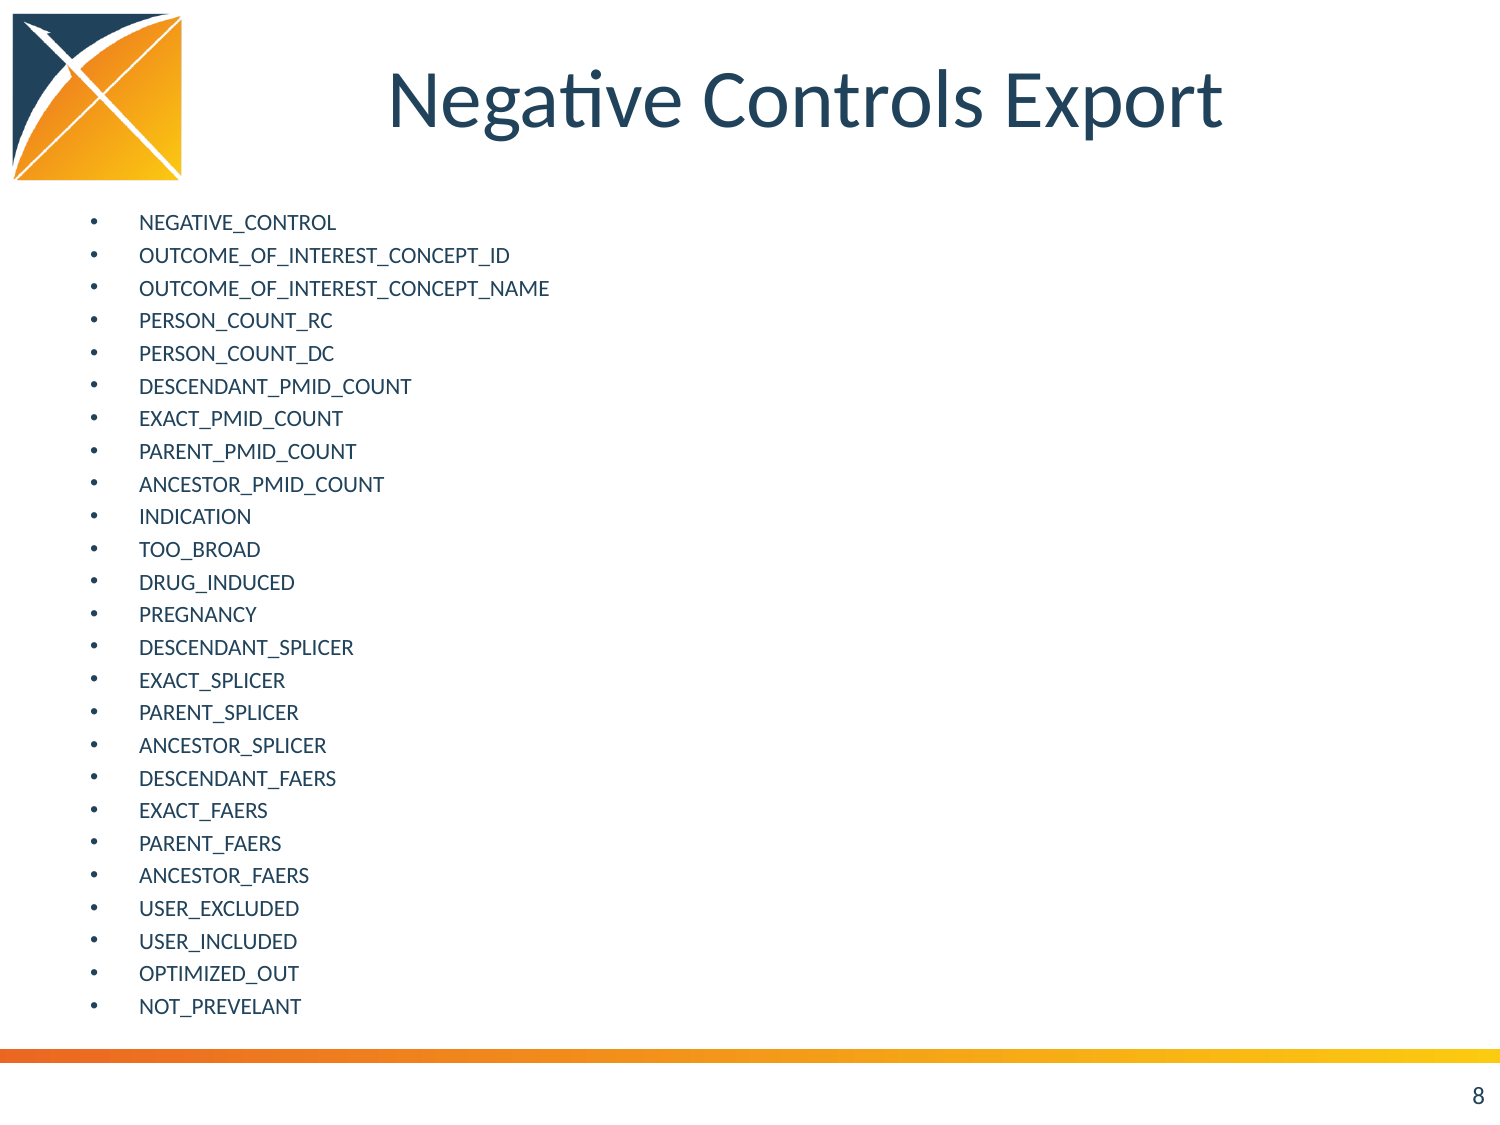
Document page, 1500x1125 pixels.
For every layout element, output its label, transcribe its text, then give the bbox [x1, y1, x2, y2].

slide_number 8 [1149, 1065, 1500, 1125]
picture [0, 0, 206, 200]
title Negative Controls Export [187, 24, 1425, 163]
list NEGATIVE_CONTROL OUTCOME_OF_INTEREST_CONCEPT_ID OUTCOME_OF_INTEREST_CONCEPT_NAME PERSON_COUNT_RC PERSON_COUNT_DC DESCENDANT_PMID_COUNT EXACT_PMID_COUNT PARENT_PMID_COUNT ANCESTOR_PMID_COUNT INDICATION TOO_BROAD DRUG_INDUCED PREGNANCY DESCENDANT_SPLICER EXACT_SPLICER PARENT_SPLICER ANCESTOR_SPLICER DESCENDANT_FAERS EXACT_FAERS PARENT_FAERS ANCESTOR_FAERS USER_EXCLUDED USER_INCLUDED OPTIMIZED_OUT NOT_PREVELANT [75, 200, 1425, 1040]
